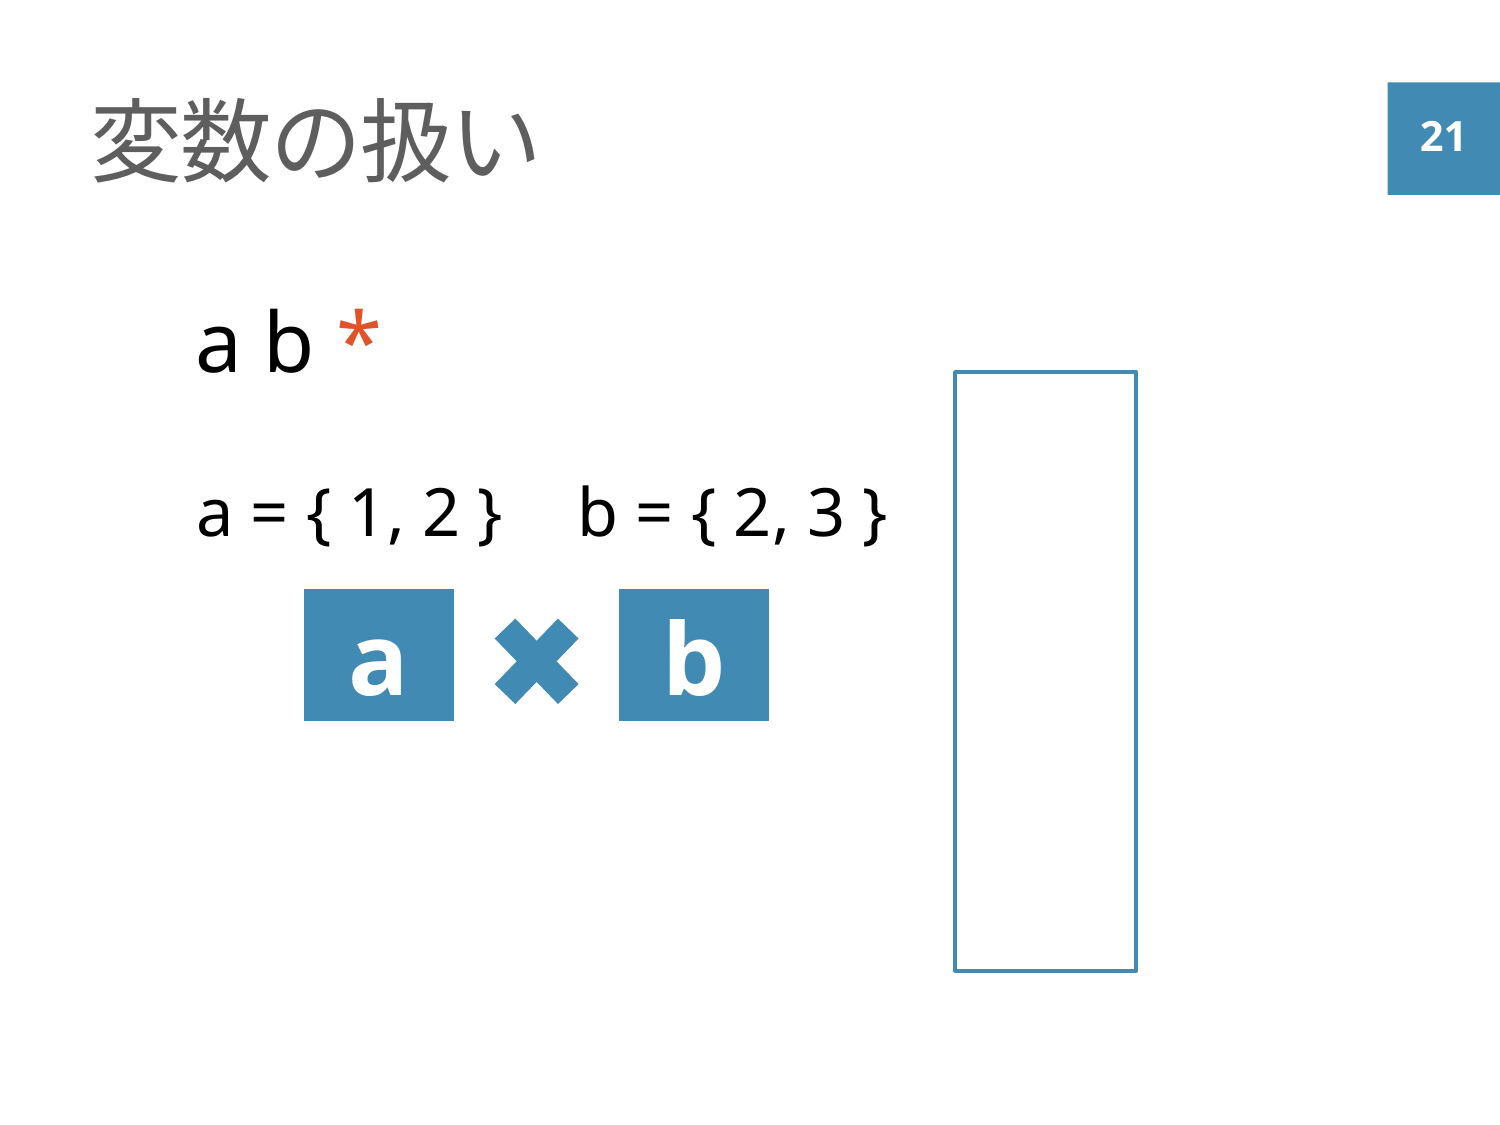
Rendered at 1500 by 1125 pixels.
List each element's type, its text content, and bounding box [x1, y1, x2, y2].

text_box [953, 370, 1138, 973]
text_box a b * [180, 281, 398, 397]
text_box a [298, 583, 460, 727]
title 変数の扱い [75, 45, 1469, 233]
text_box [491, 615, 582, 708]
text_box b = { 2, 3 } [563, 462, 904, 558]
text_box b [613, 583, 775, 727]
text_box a = { 1, 2 } [181, 462, 518, 558]
